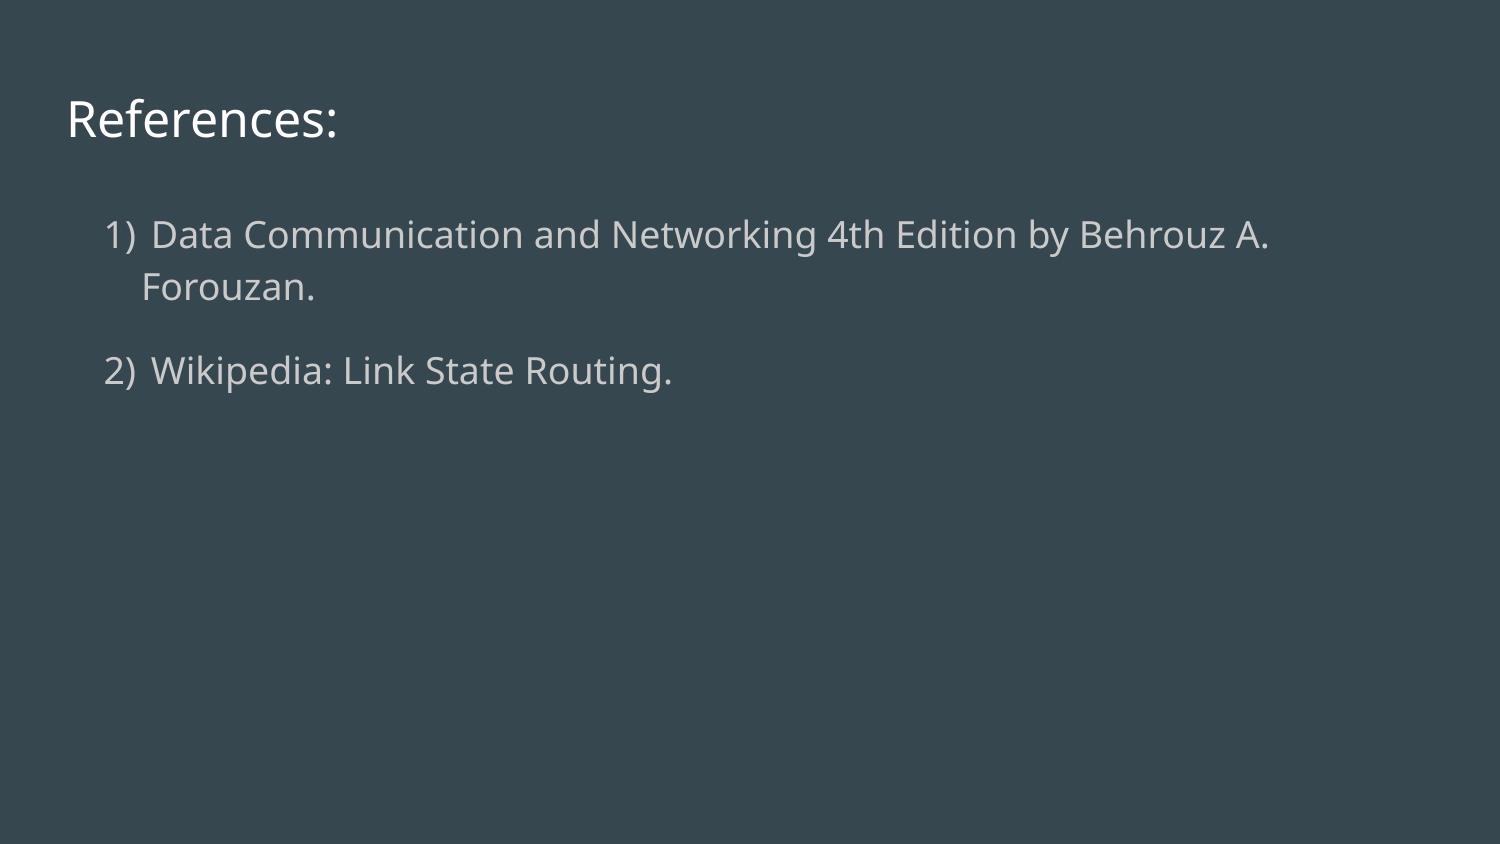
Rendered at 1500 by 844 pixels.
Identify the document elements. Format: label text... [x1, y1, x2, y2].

title References: [51, 72, 1449, 167]
list Data Communication and Networking 4th Edition by Behrouz A. Forouzan. Wikipedia: Link State Routing. [51, 189, 1449, 750]
